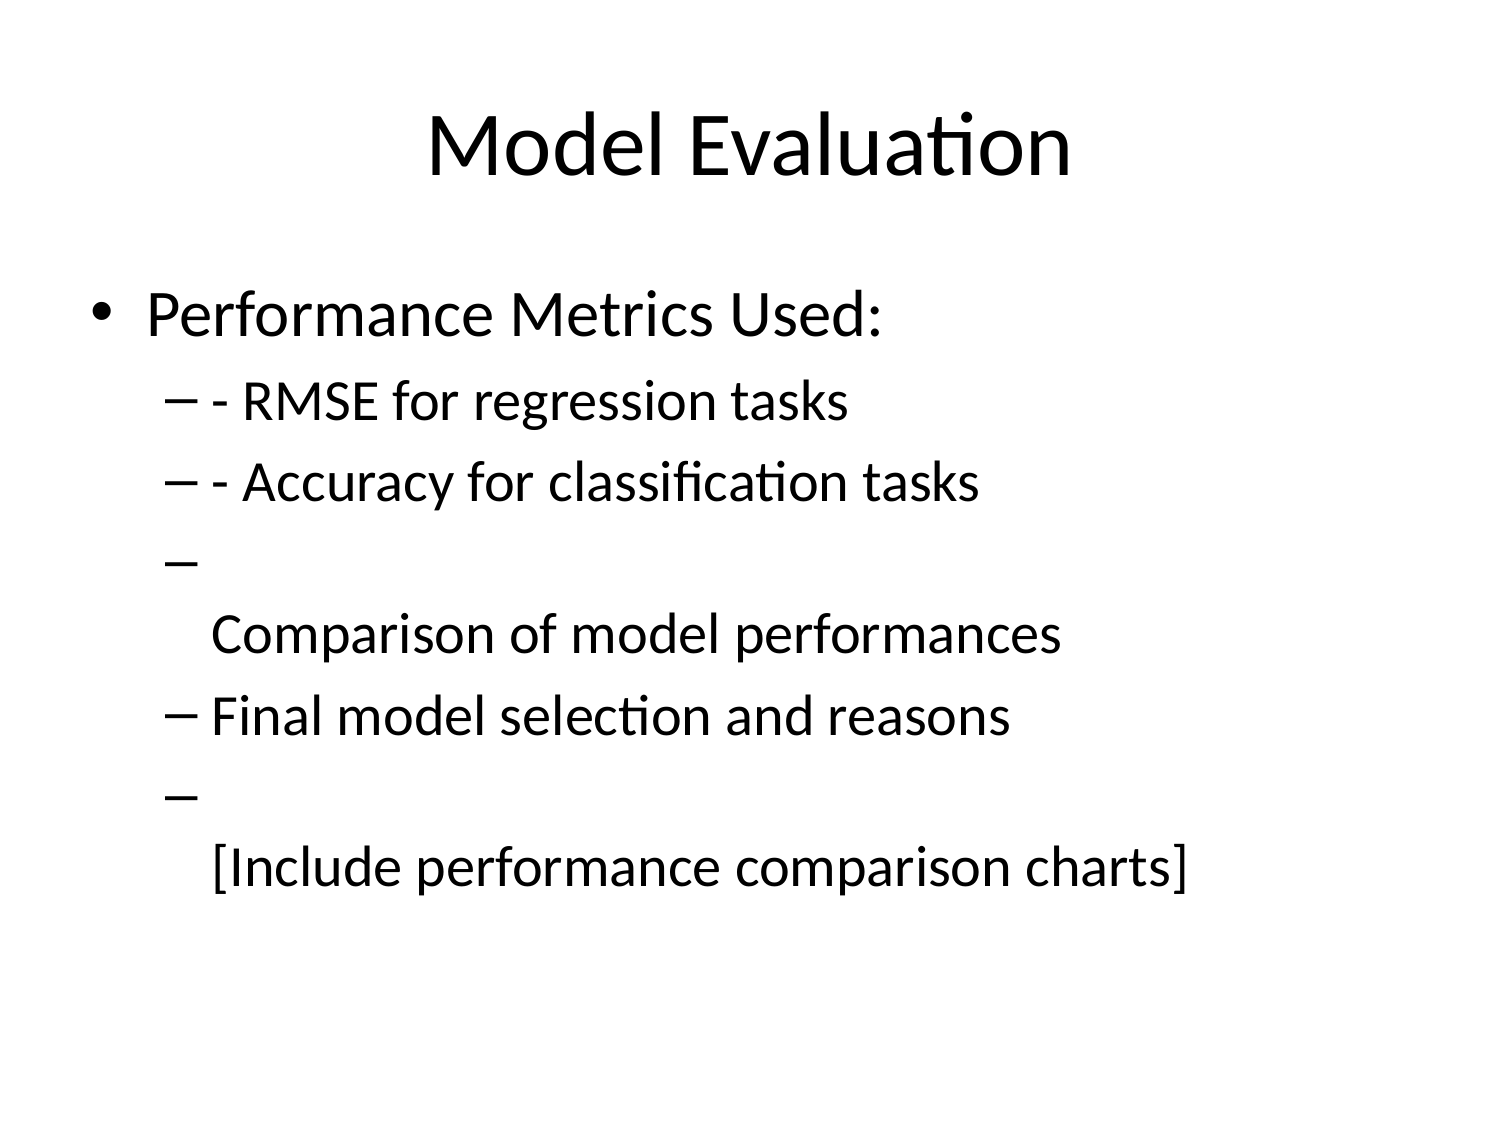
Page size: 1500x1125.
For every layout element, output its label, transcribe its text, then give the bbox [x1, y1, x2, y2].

title Model Evaluation [75, 45, 1425, 233]
list Performance Metrics Used: - RMSE for regression tasks - Accuracy for classification tasks Comparison of model performances Final model selection and reasons [Include performance comparison charts] [75, 262, 1425, 1005]
